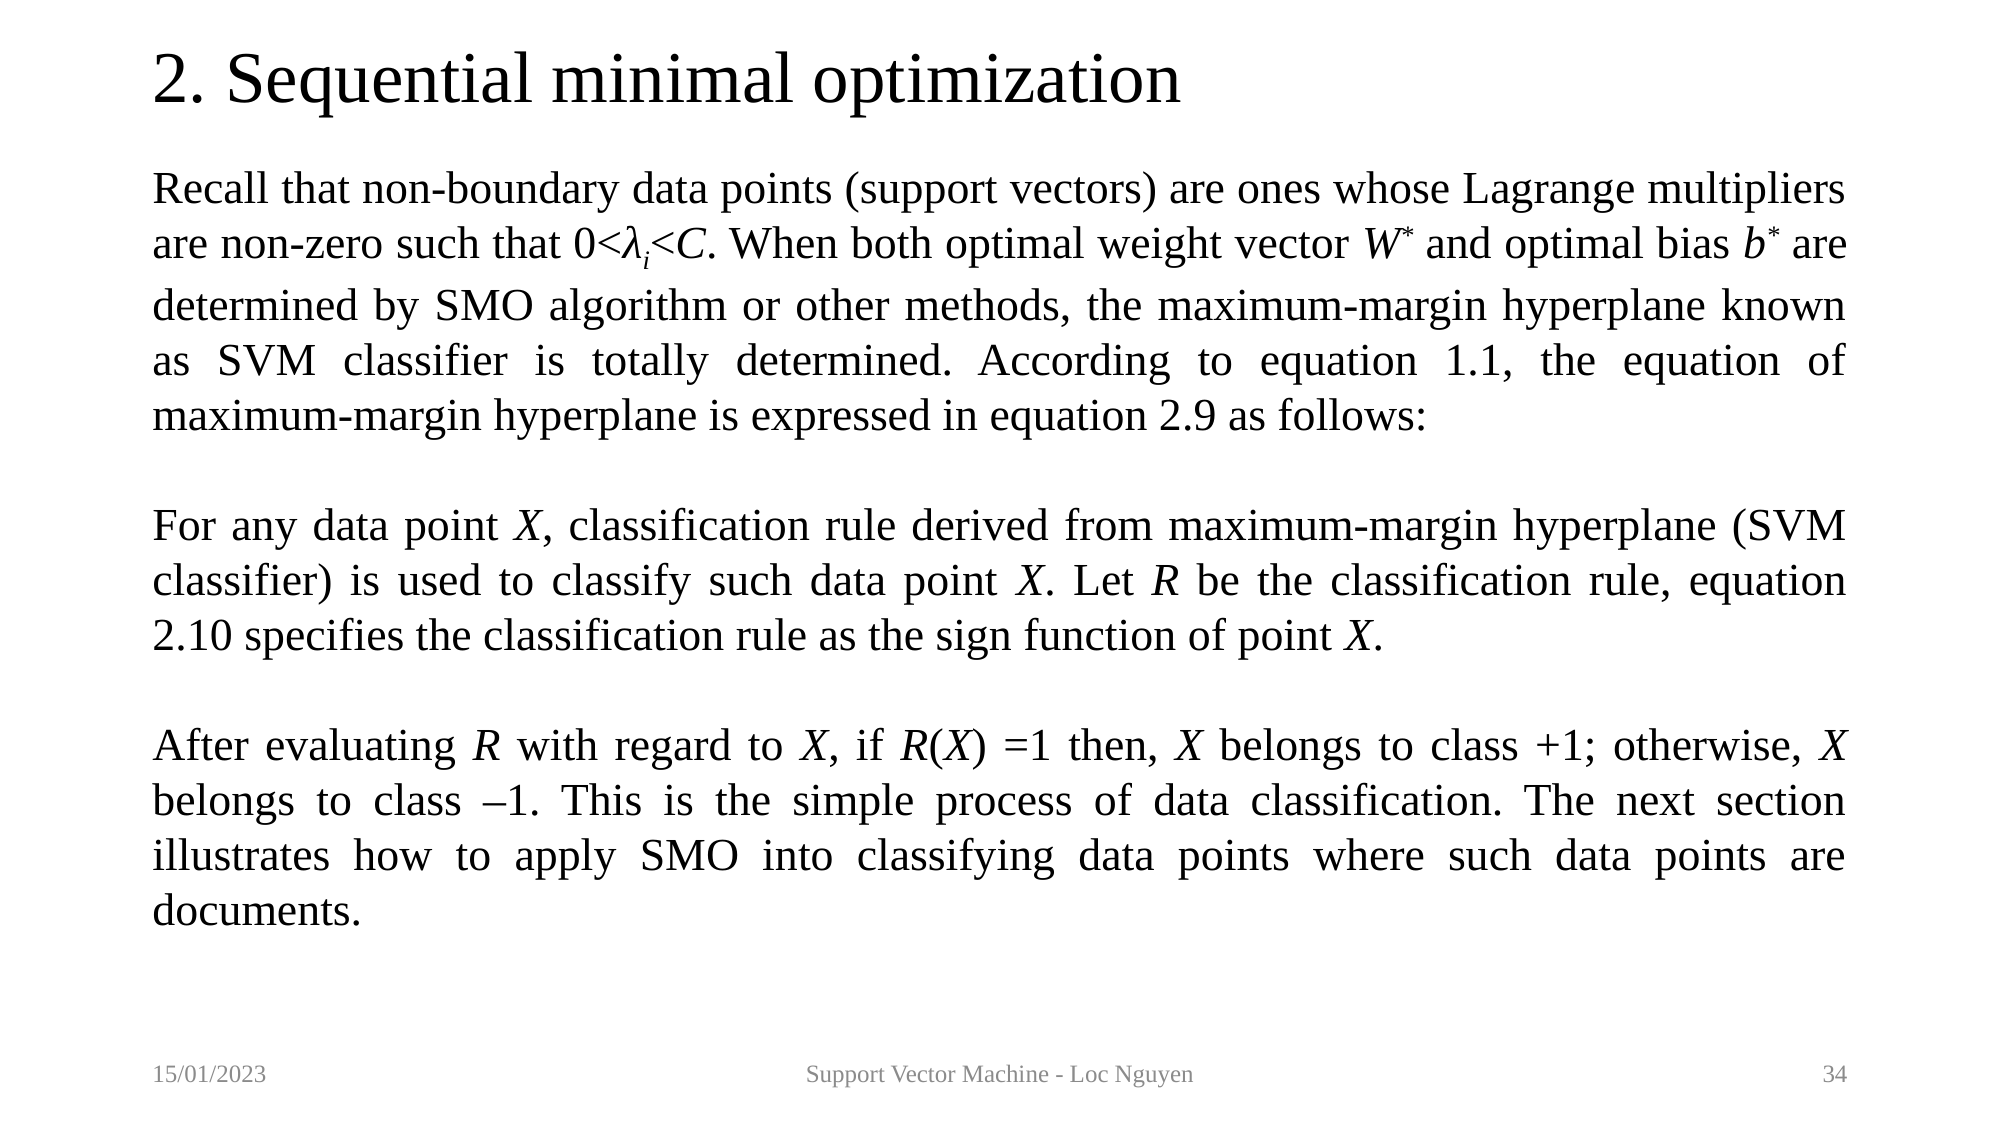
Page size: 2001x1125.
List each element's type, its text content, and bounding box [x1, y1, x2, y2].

title 2. Sequential minimal optimization [137, 19, 1863, 128]
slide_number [137, 1042, 588, 1103]
slide_number 34 [1412, 1042, 1863, 1103]
footer Support Vector Machine - Loc Nguyen [662, 1042, 1338, 1103]
